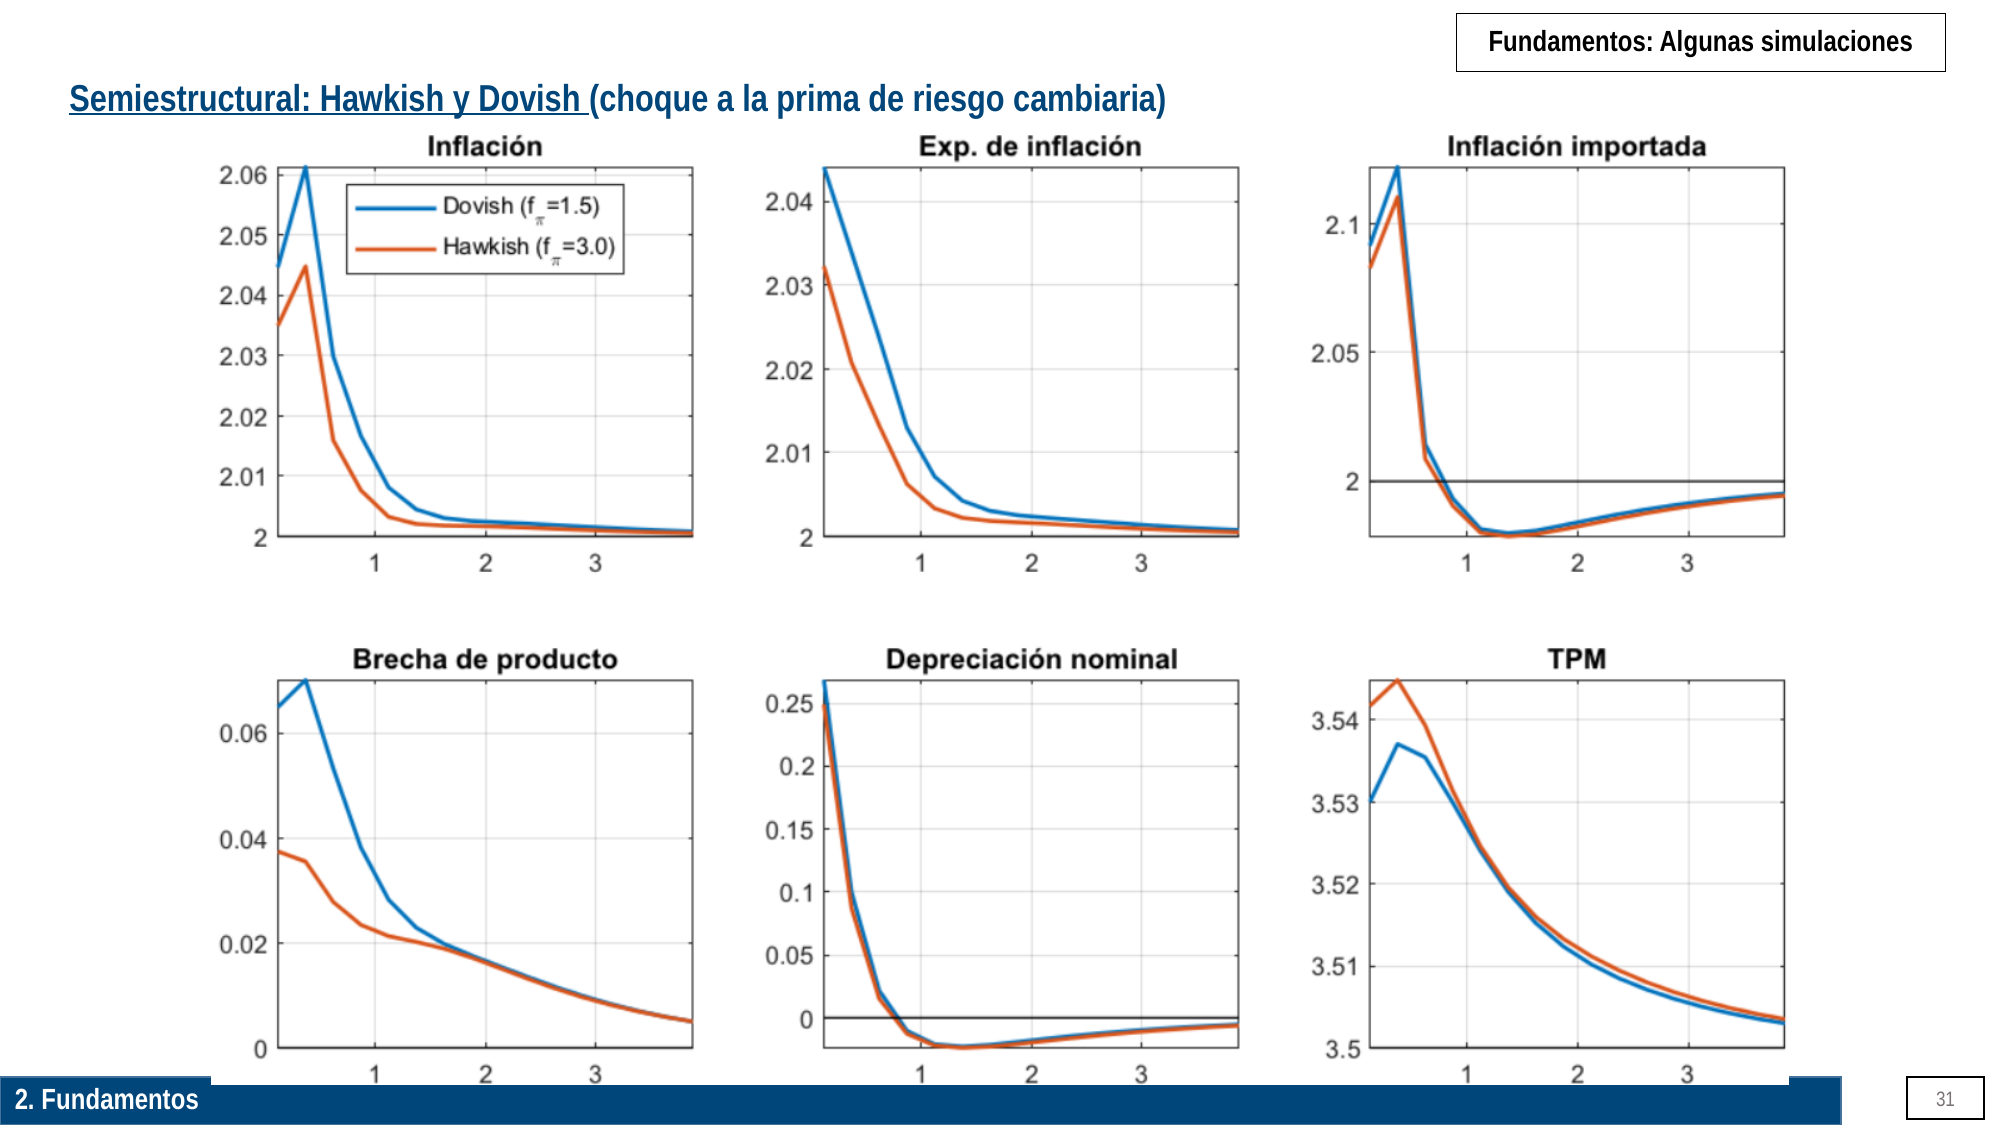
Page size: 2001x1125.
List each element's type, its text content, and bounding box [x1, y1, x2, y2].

picture [211, 119, 1789, 1085]
list Semiestructural: Hawkish y Dovish (choque a la prima de riesgo cambiaria) [54, 71, 1946, 1036]
title Fundamentos: Algunas simulaciones [1456, 13, 1946, 71]
slide_number 31 [1906, 1077, 1985, 1119]
list 2. Fundamentos [0, 1077, 1841, 1125]
